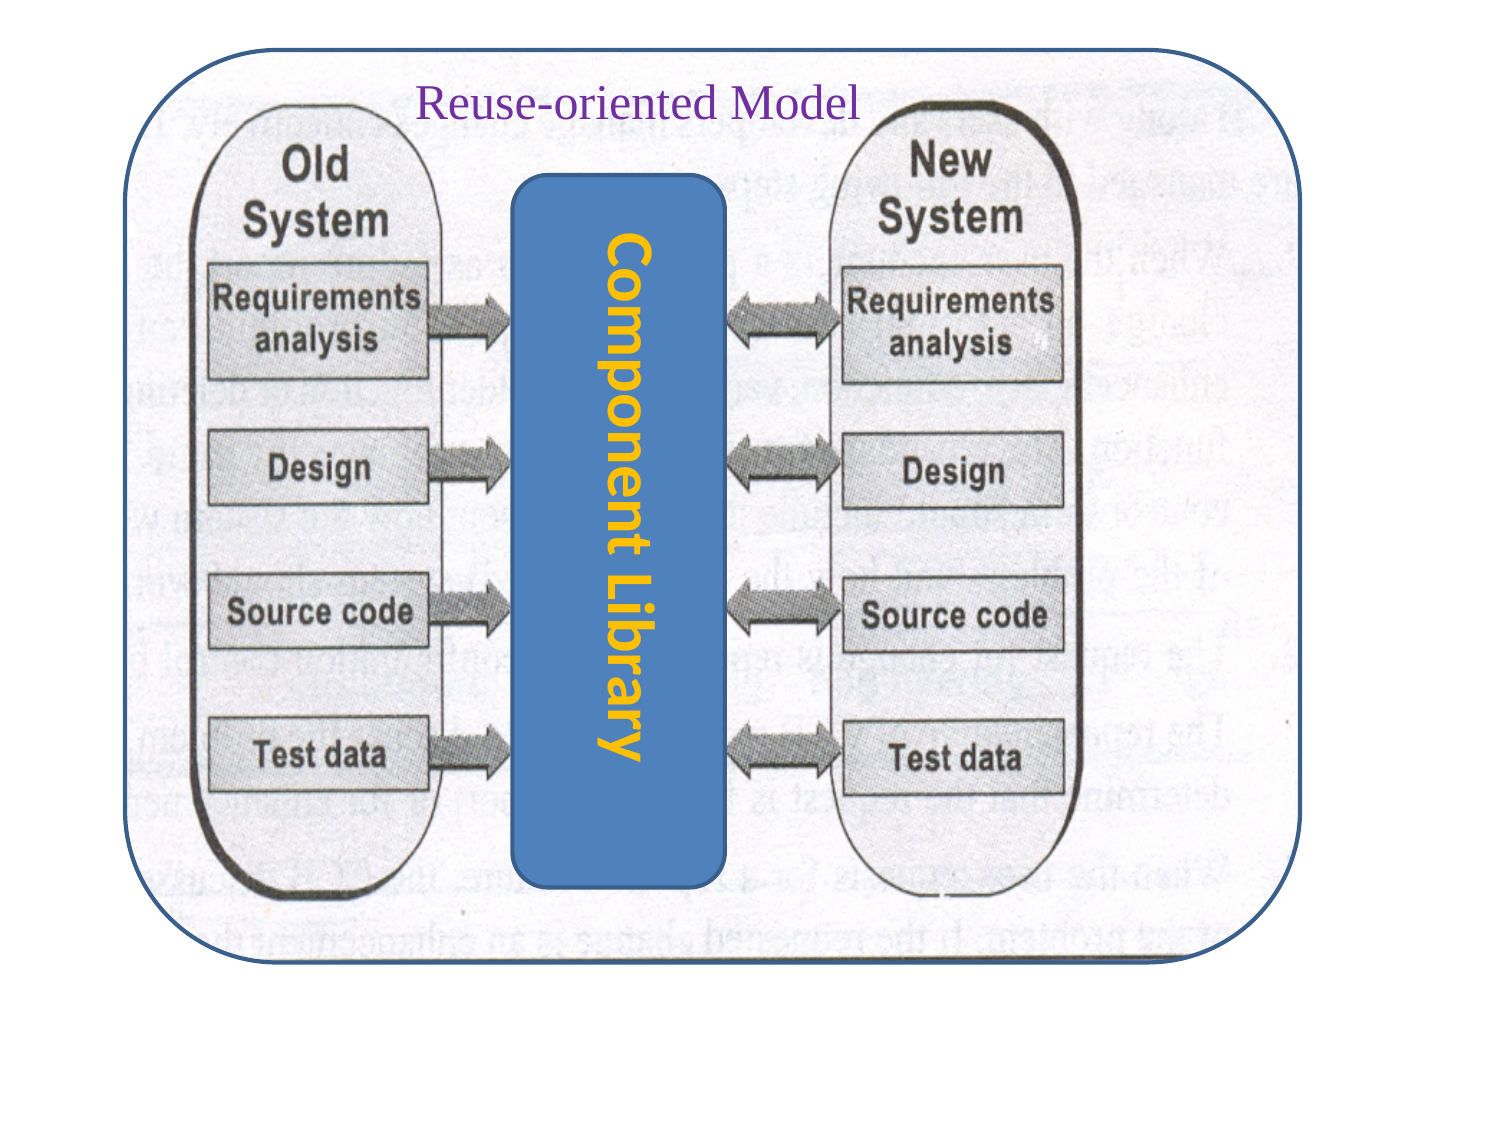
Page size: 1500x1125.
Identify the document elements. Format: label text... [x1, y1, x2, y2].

text_box Component Library [497, 112, 743, 888]
text_box [122, 47, 1303, 965]
text_box Reuse-oriented Model [399, 62, 888, 183]
